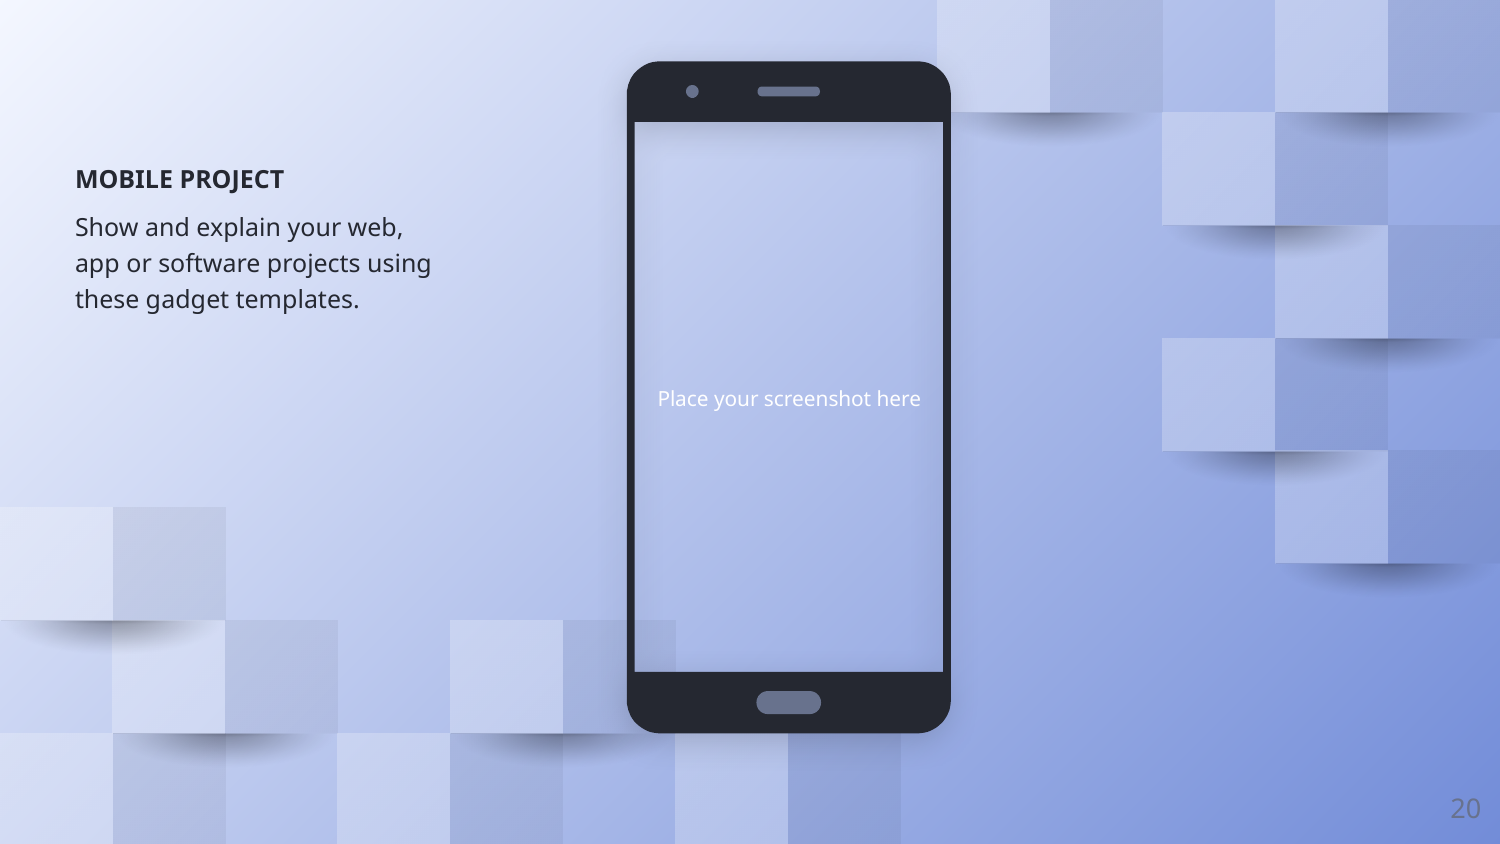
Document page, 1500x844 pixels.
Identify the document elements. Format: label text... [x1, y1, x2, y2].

picture [937, 0, 1500, 598]
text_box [626, 61, 952, 734]
slide_number ‹#› [1431, 776, 1500, 844]
list MOBILE PROJECT Show and explain your web, app or software projects using these gadget templates. [75, 157, 446, 344]
picture [0, 507, 901, 844]
